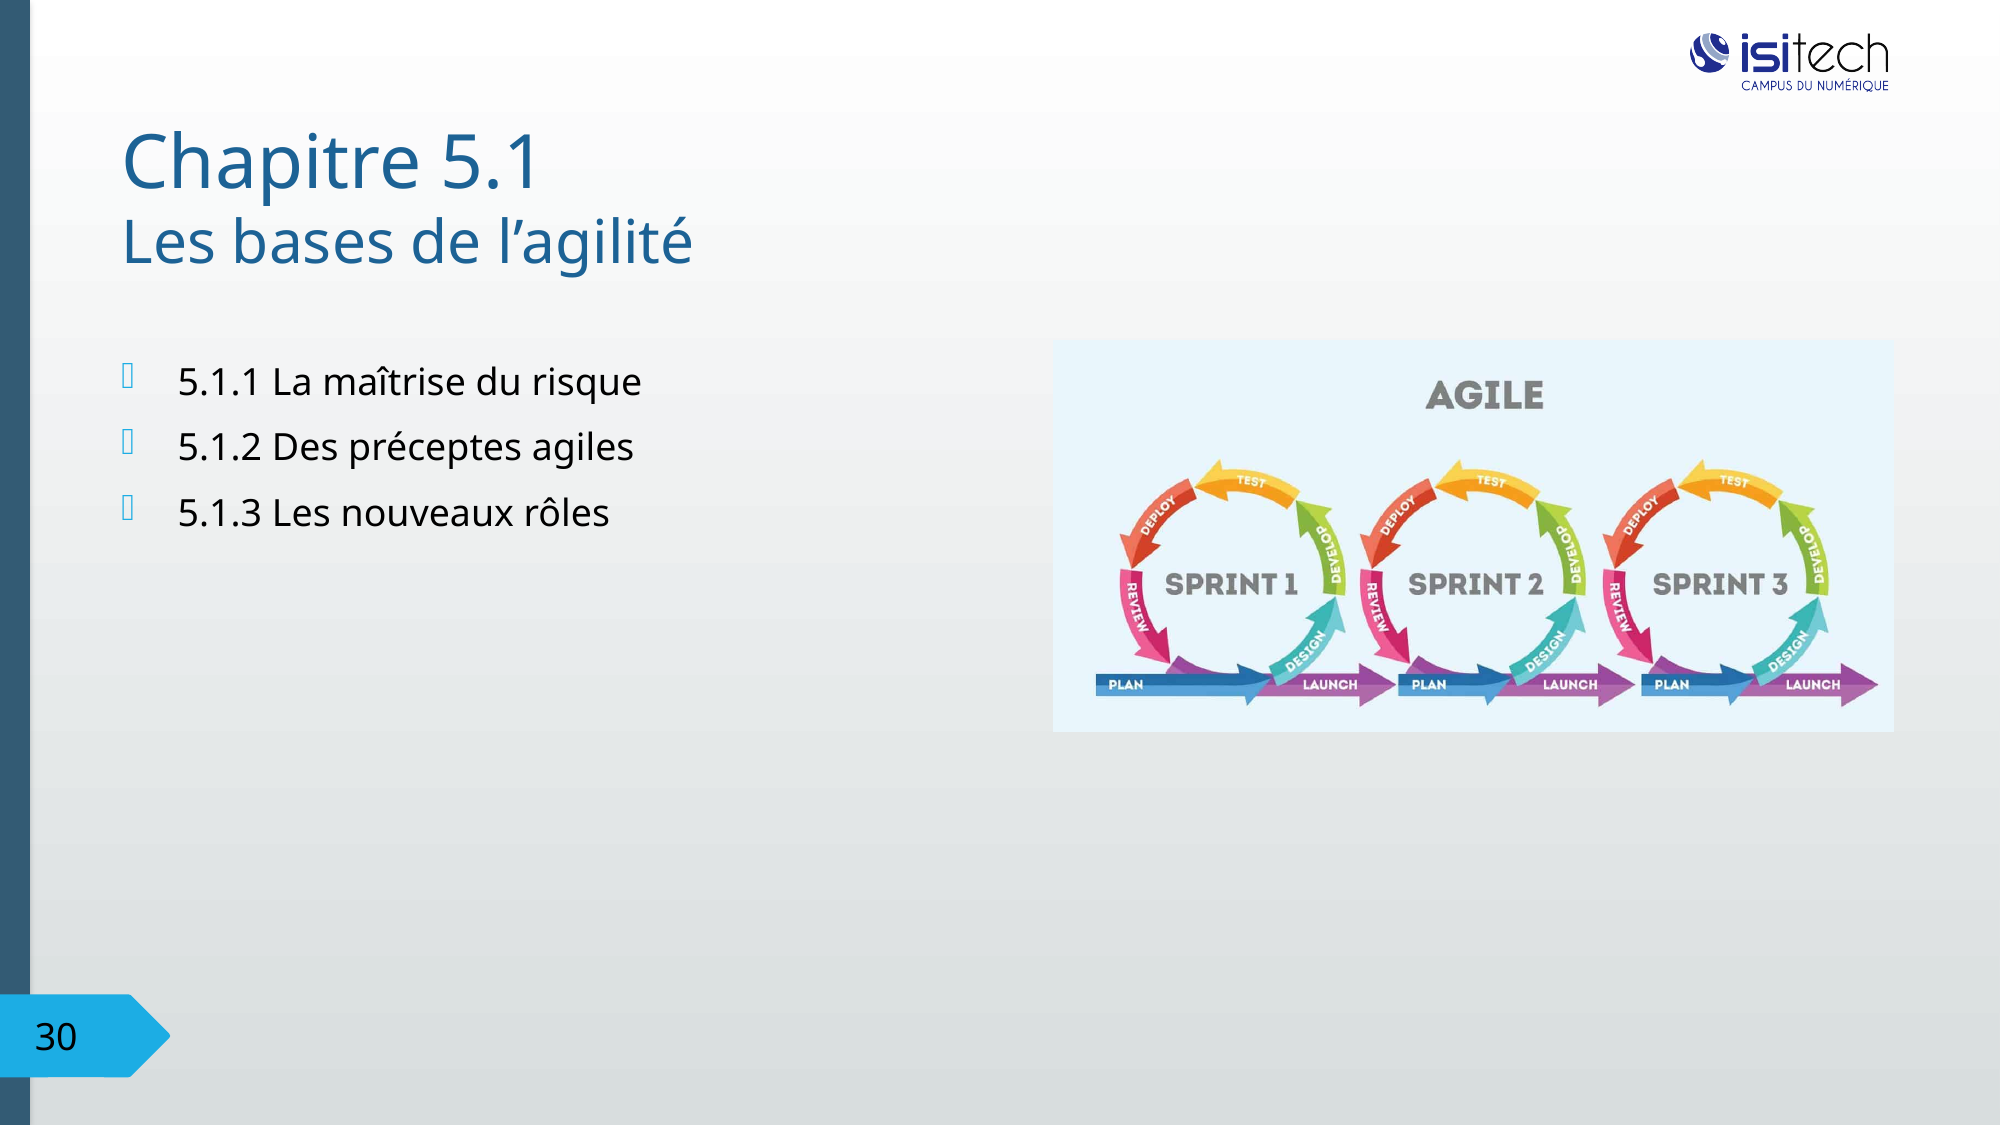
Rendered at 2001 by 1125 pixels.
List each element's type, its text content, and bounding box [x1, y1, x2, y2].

slide_number 30 [19, 1006, 148, 1067]
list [1052, 340, 1894, 732]
list 5.1.1 La maîtrise du risque 5.1.2 Des préceptes agiles 5.1.3 Les nouveaux rôles [106, 350, 947, 967]
picture [1690, 33, 1889, 94]
title Chapitre 5.1 Les bases de l’agilité [106, 105, 1419, 313]
